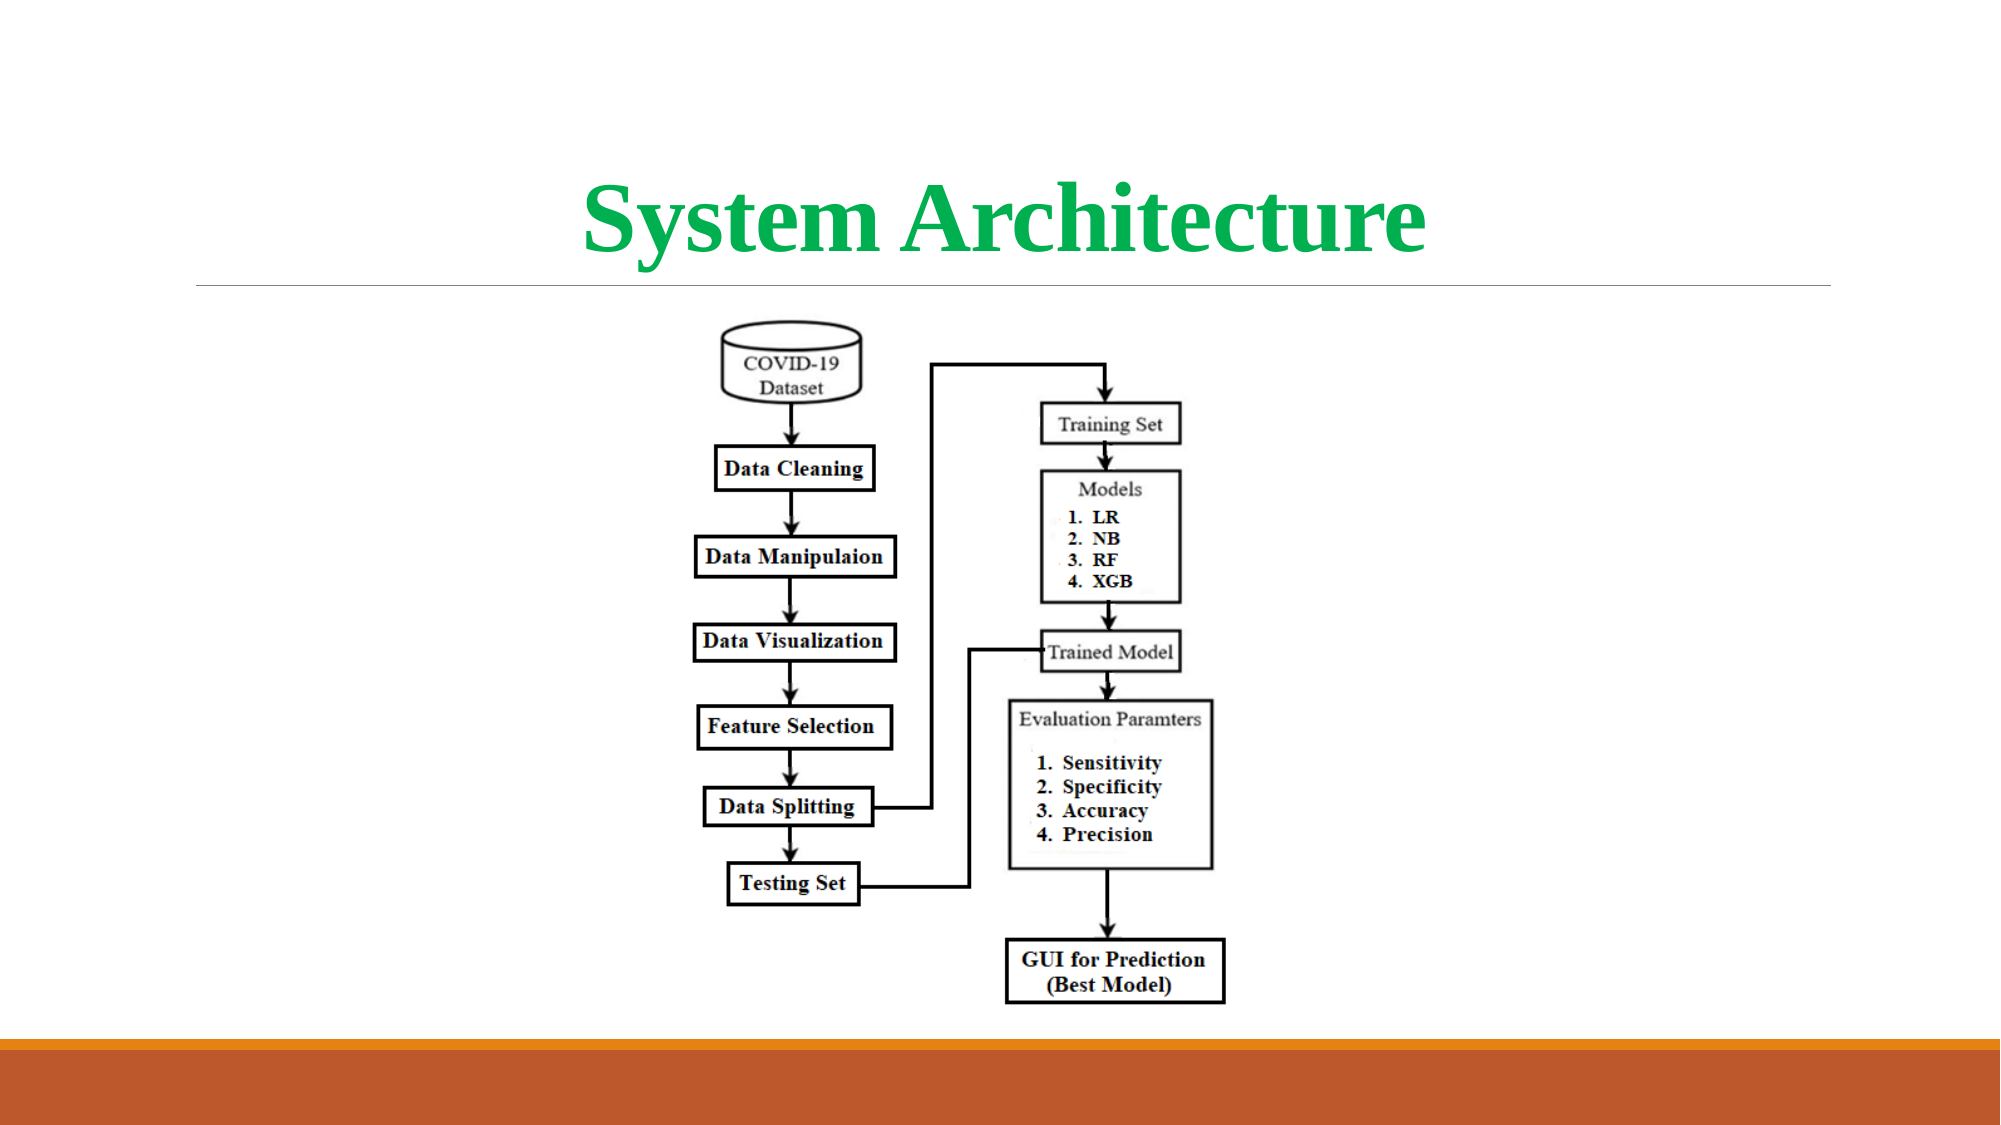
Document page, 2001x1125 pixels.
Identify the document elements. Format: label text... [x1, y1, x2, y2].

picture [673, 305, 1252, 1023]
title System Architecture [180, 103, 1830, 280]
